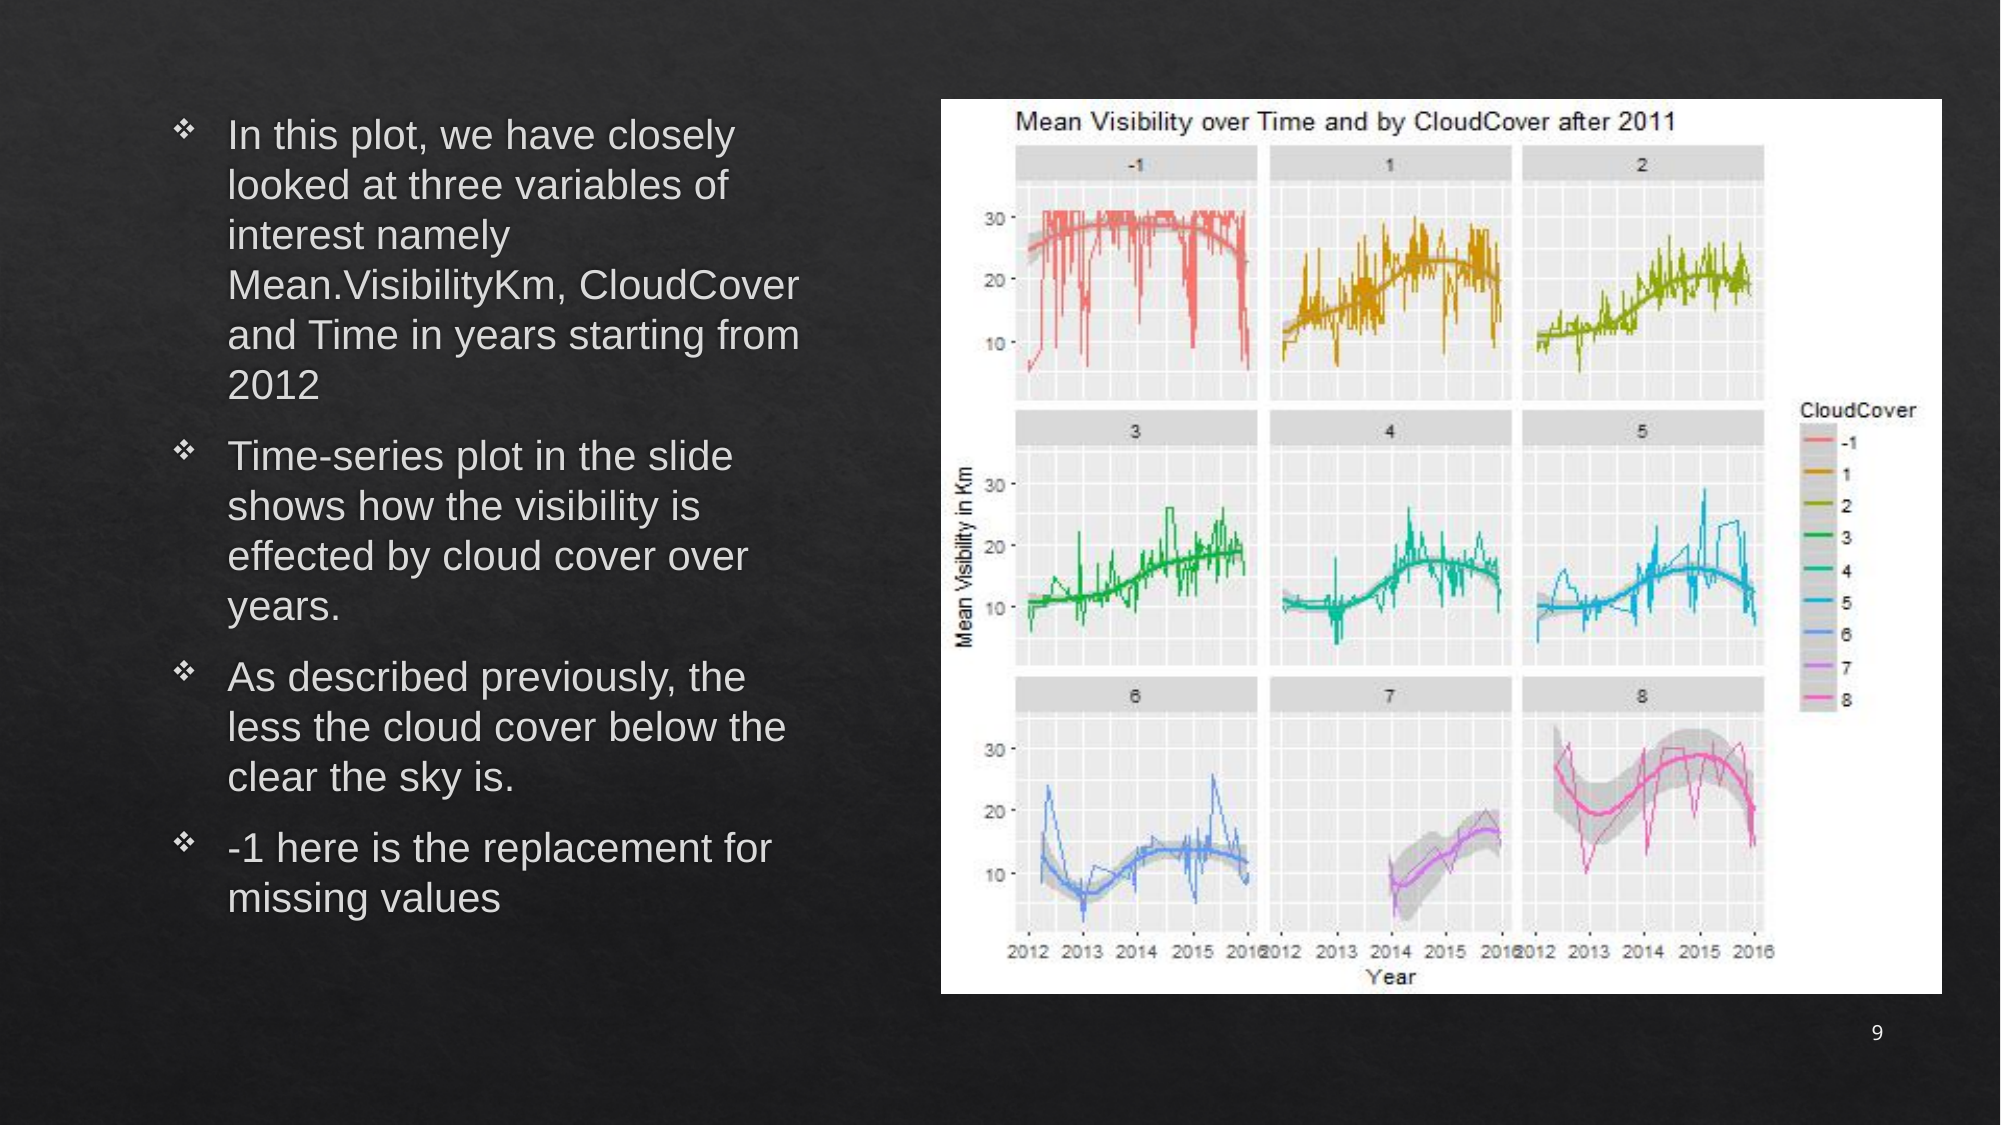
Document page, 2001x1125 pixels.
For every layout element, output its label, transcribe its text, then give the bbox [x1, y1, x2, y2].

picture [941, 99, 1942, 994]
slide_number 9 [1774, 1007, 1899, 1064]
list In this plot, we have closely looked at three variables of interest namely Mean.VisibilityKm, CloudCover and Time in years starting from 2012 Time-series plot in the slide shows how the visibility is effected by cloud cover over years. As described previously, the less the cloud cover below the clear the sky is. -1 here is the replacement for missing values [156, 99, 848, 984]
